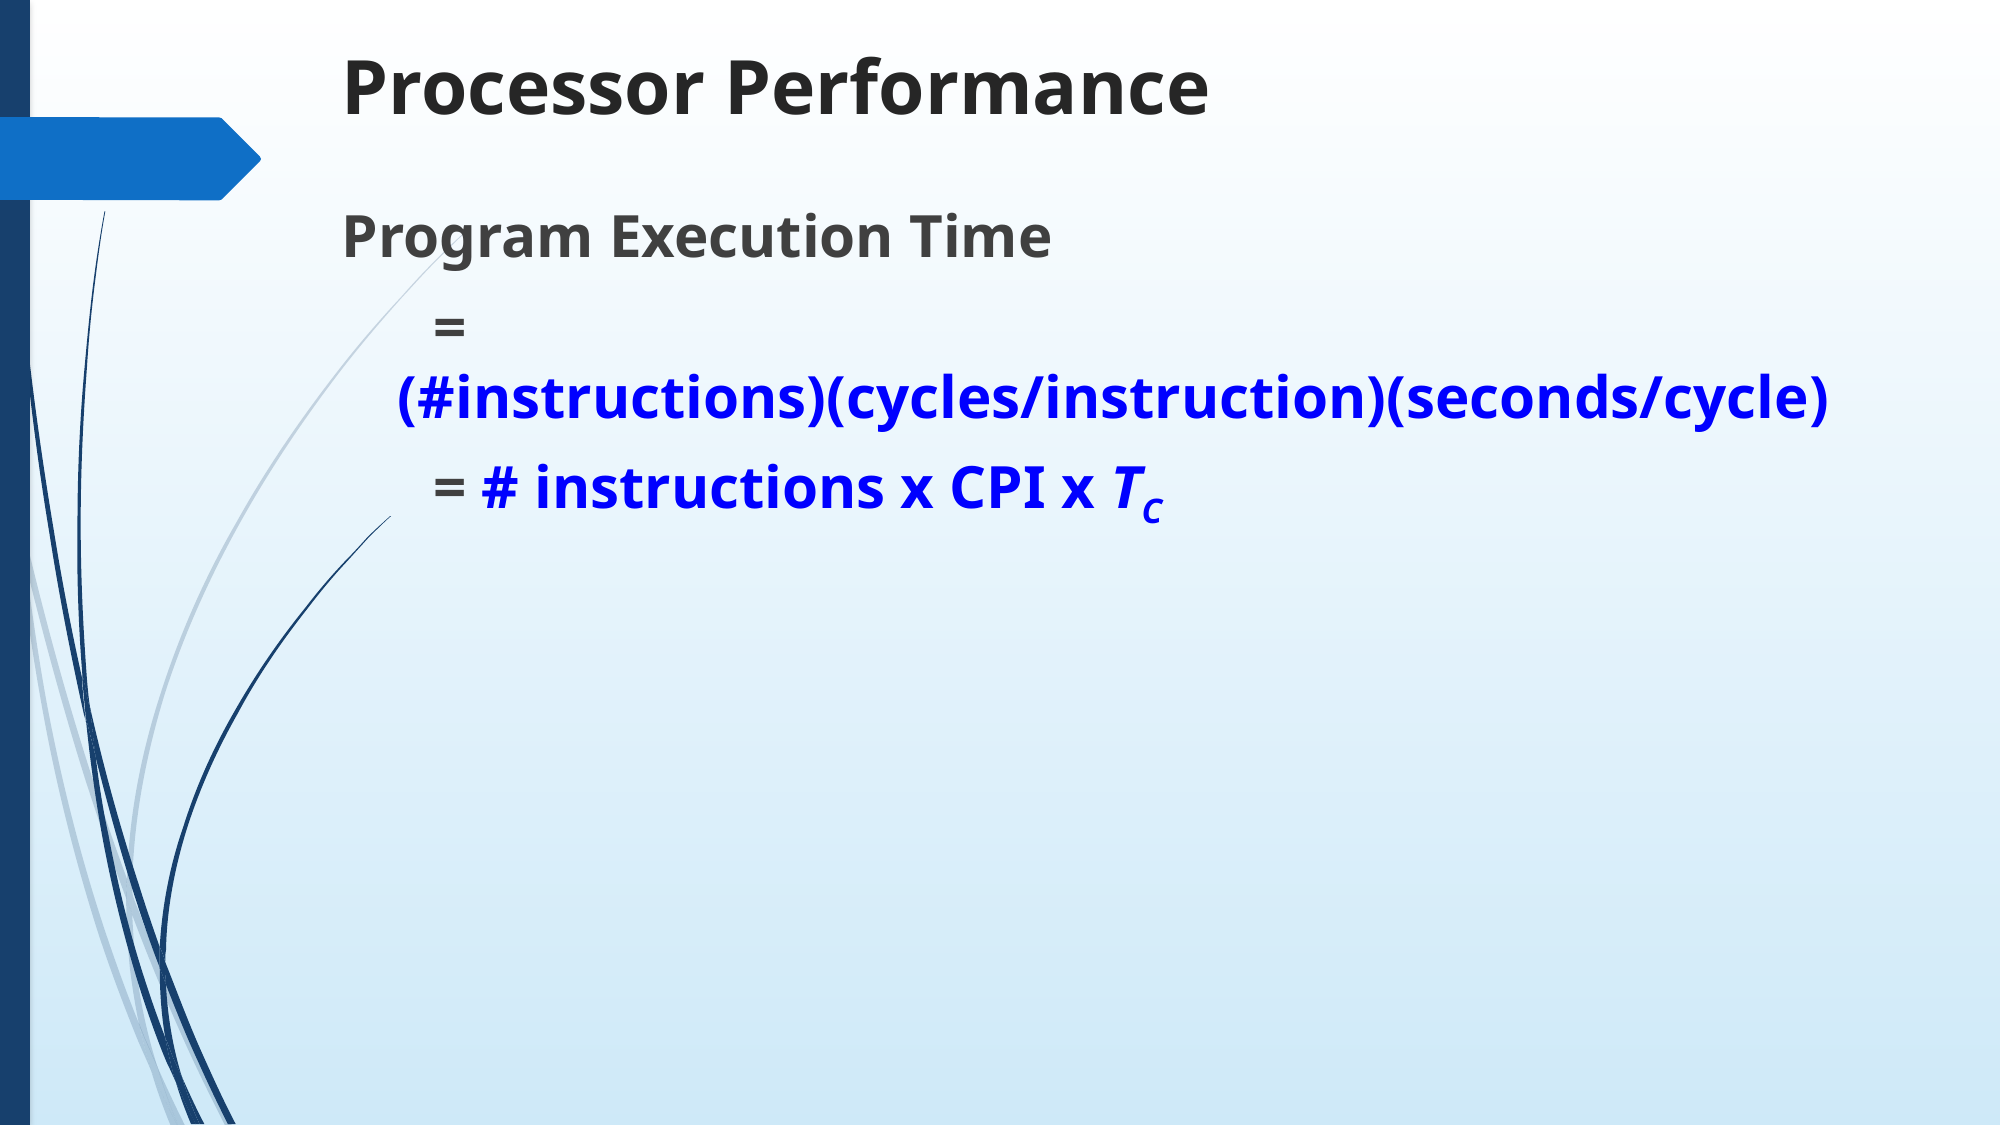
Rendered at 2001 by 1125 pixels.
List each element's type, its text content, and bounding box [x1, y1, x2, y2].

title Processor Performance [326, 0, 1897, 169]
text_box Program Execution Time = (#instructions)(cycles/instruction)(seconds/cycle) = # instructions x CPI x TC [326, 192, 1924, 1069]
